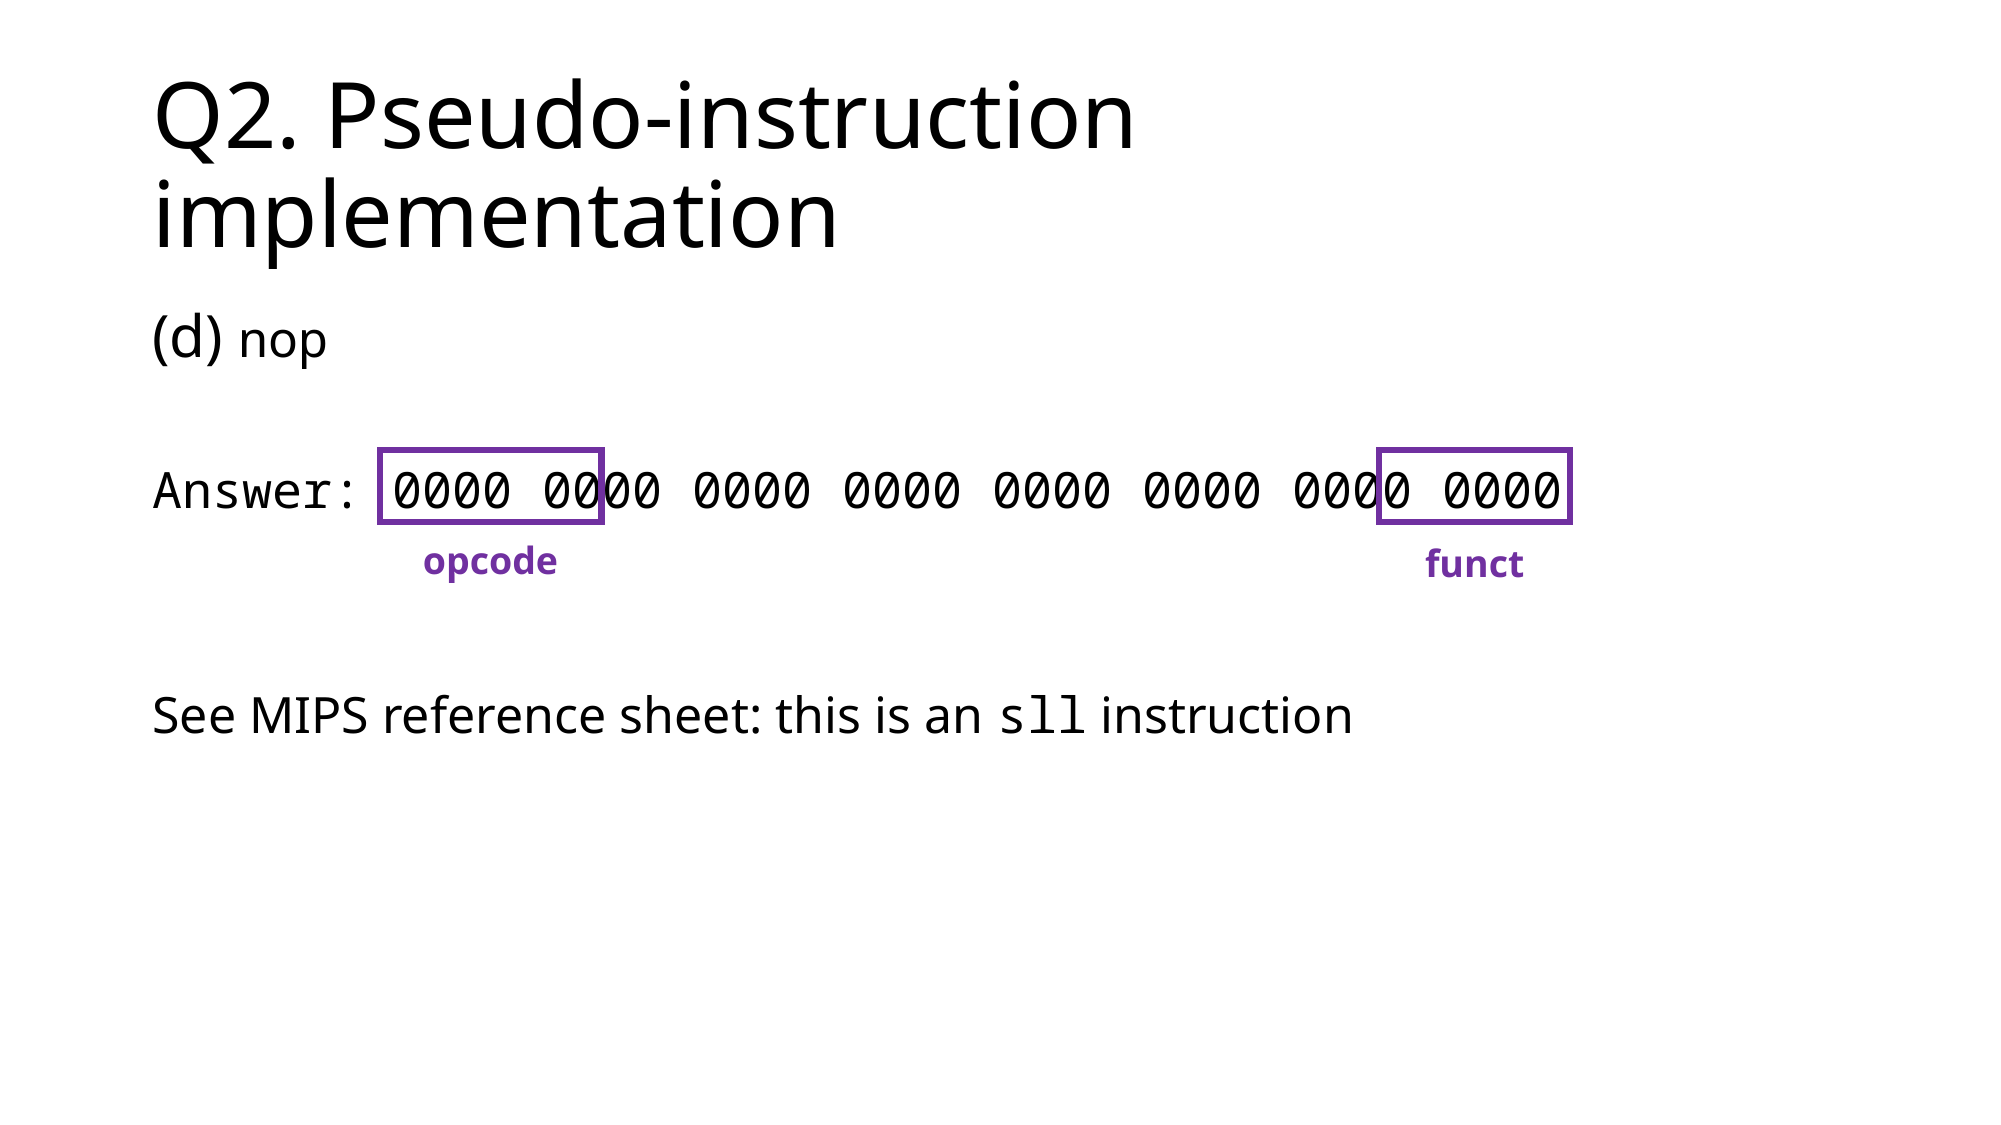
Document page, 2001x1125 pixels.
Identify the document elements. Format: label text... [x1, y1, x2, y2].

list (d) nop Answer: 0000 0000 0000 0000 0000 0000 0000 0000 See MIPS reference sheet: this is an sll instruction [137, 299, 1863, 1014]
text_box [1378, 449, 1571, 594]
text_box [379, 449, 603, 591]
title Q2. Pseudo-instruction implementation [137, 59, 1863, 278]
